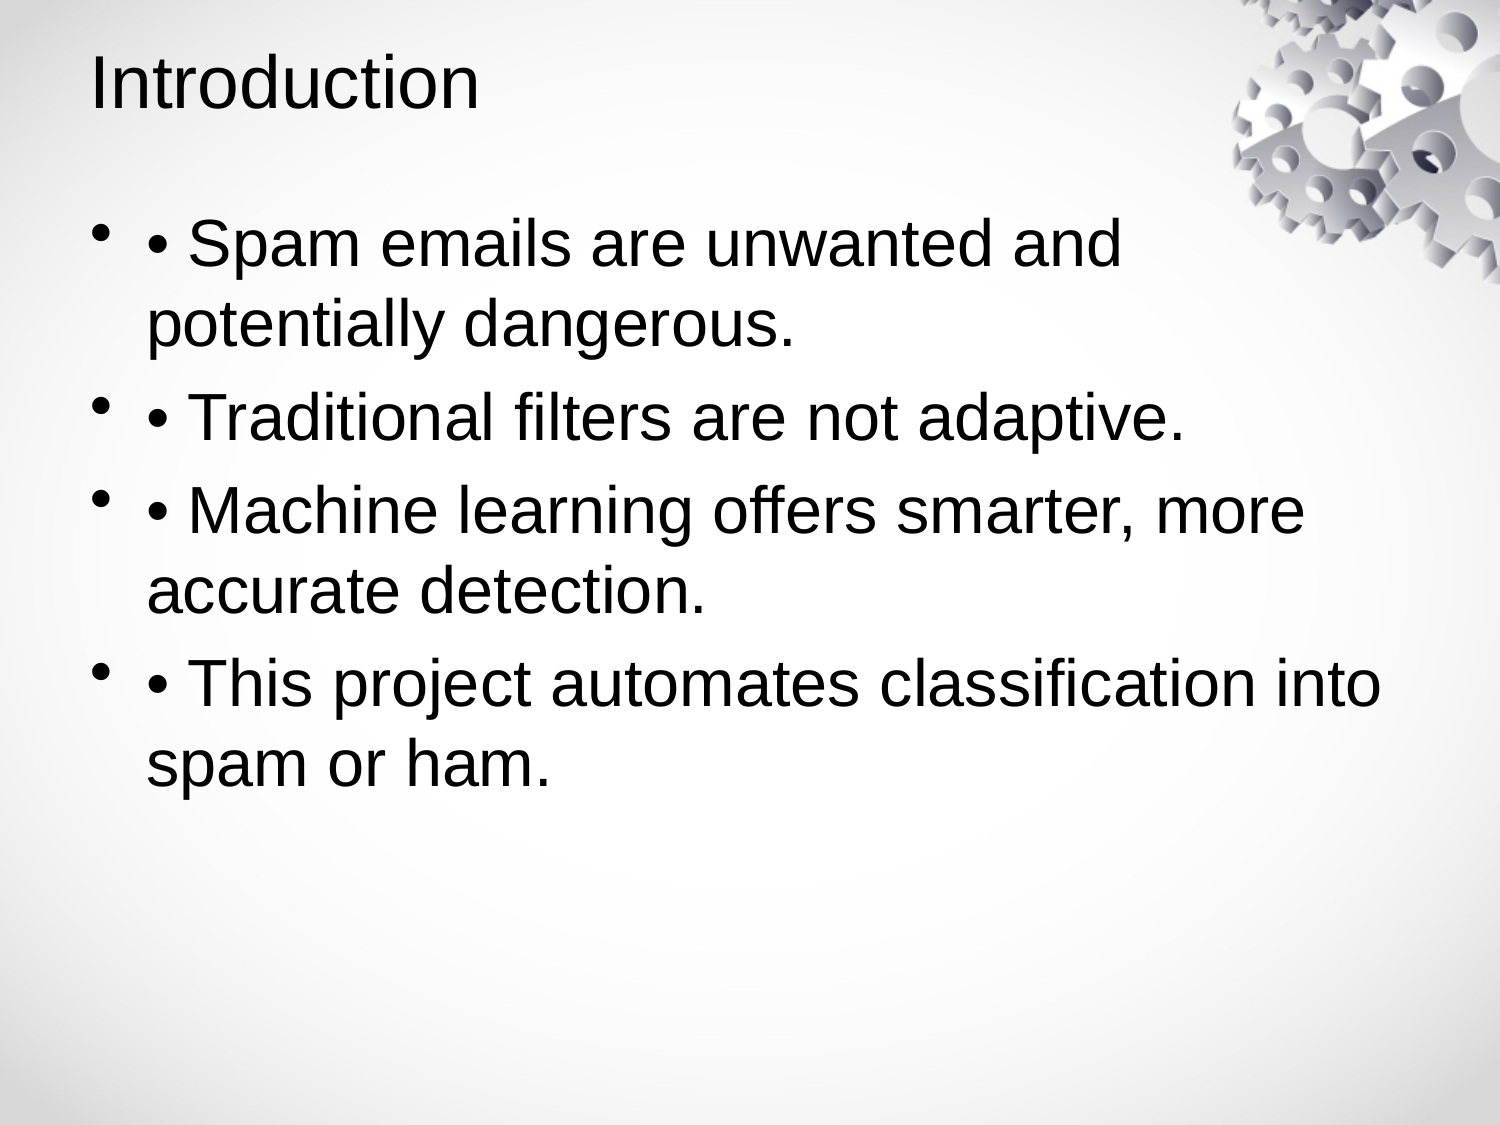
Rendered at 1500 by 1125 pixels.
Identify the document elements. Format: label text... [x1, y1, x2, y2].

picture [0, 0, 1500, 1125]
list • Spam emails are unwanted and potentially dangerous. • Traditional filters are not adaptive. • Machine learning offers smarter, more accurate detection. • This project automates classification into spam or ham. [74, 192, 1426, 1006]
title Introduction [74, 30, 1426, 127]
